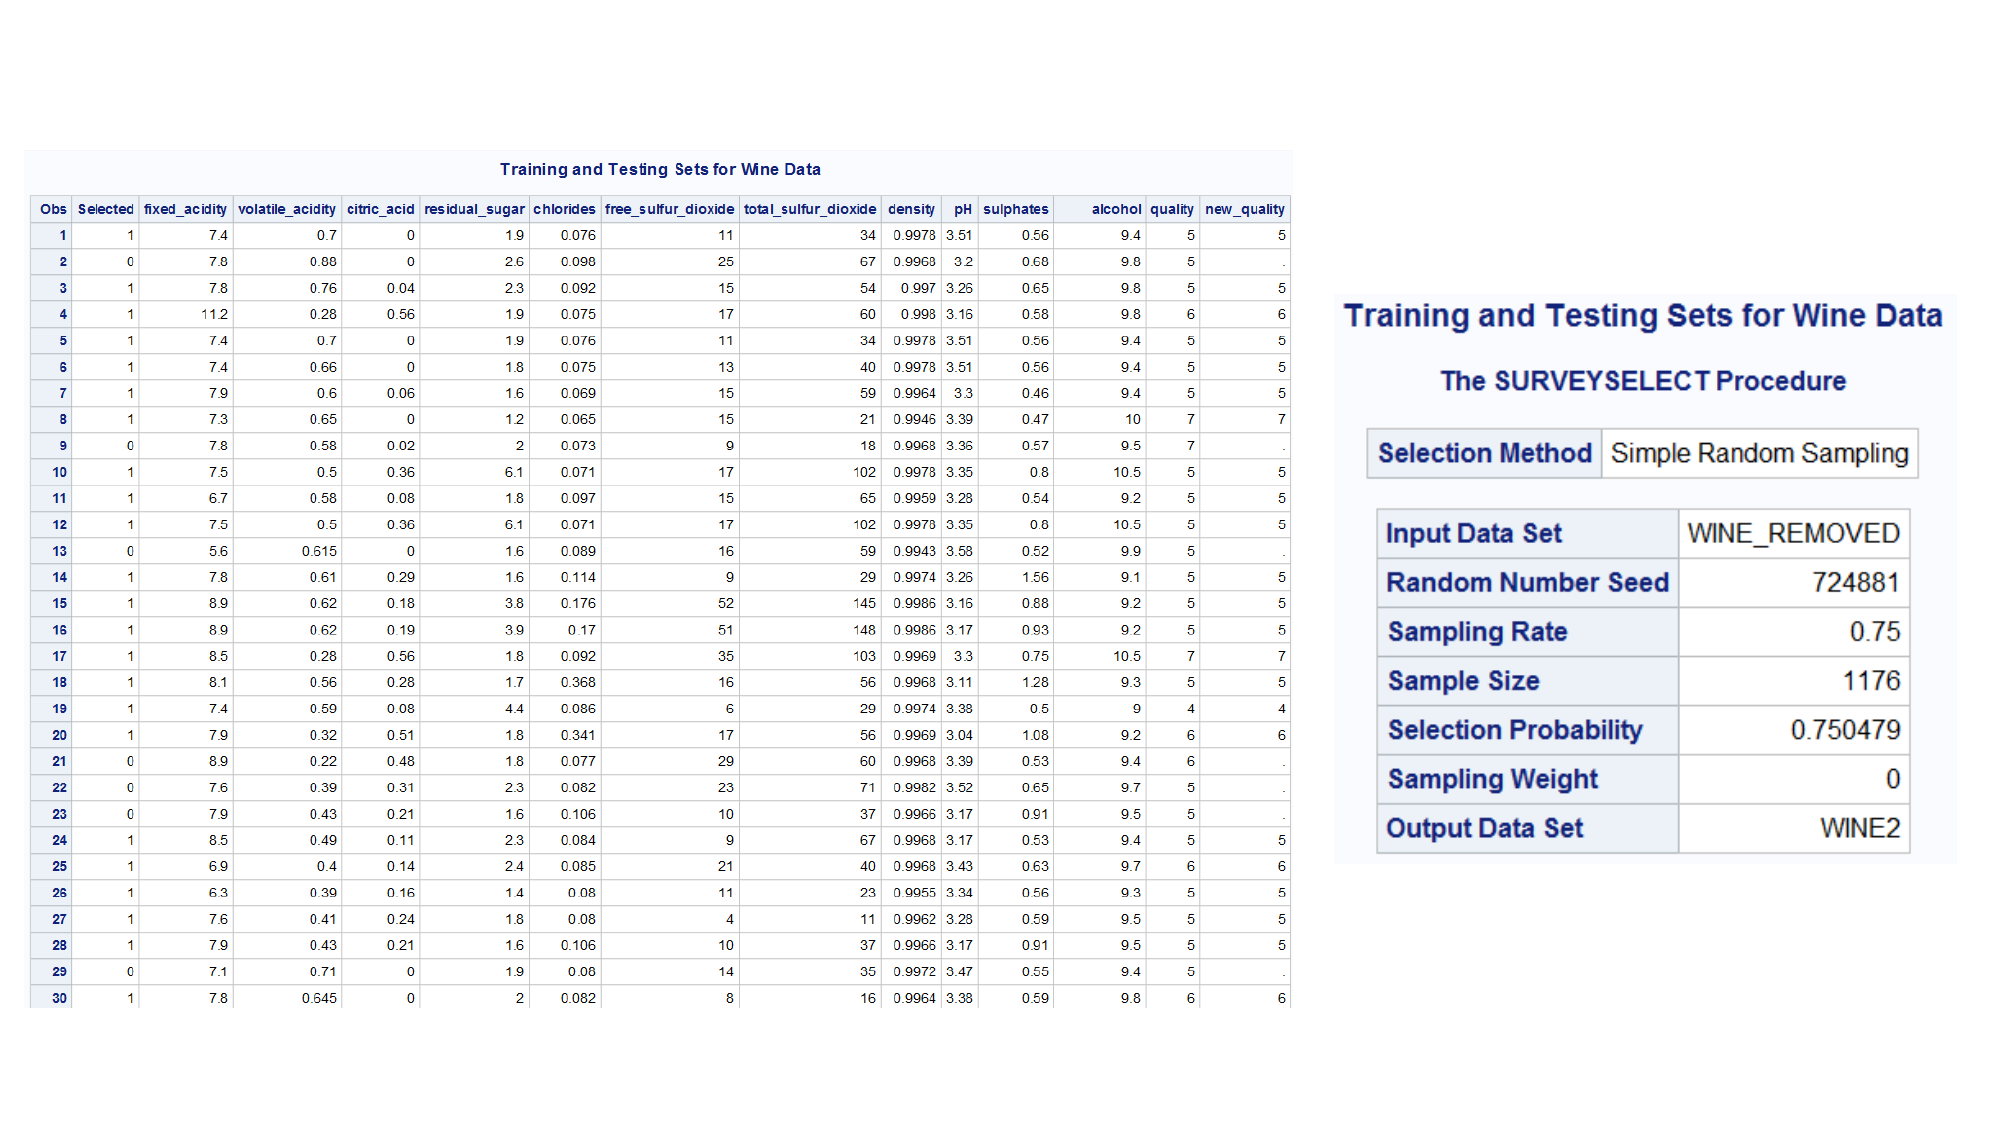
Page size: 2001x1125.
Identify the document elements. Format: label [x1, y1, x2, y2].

picture [23, 150, 1293, 1008]
picture [1334, 294, 1957, 864]
